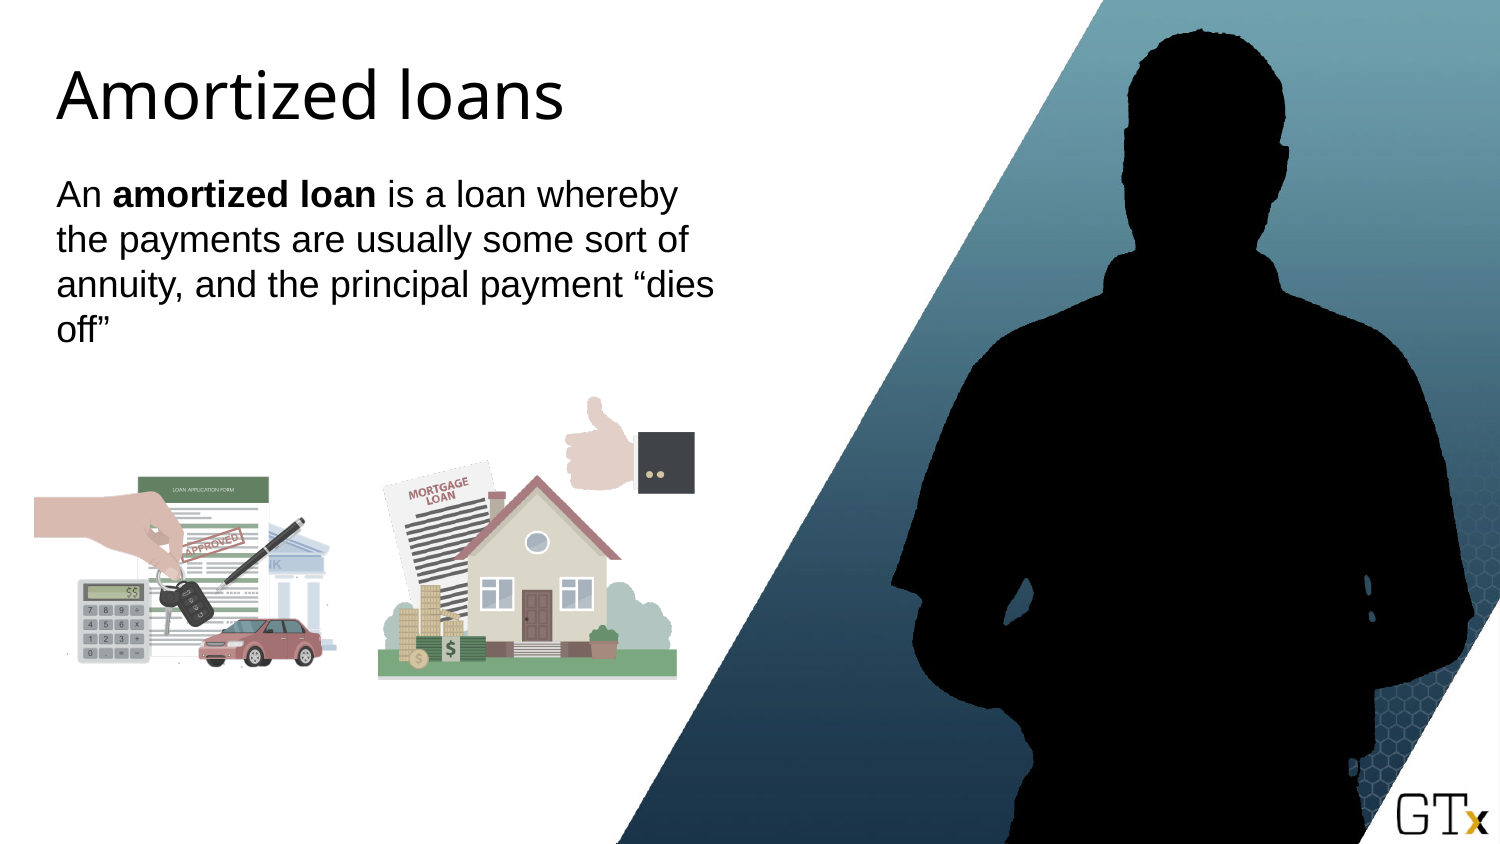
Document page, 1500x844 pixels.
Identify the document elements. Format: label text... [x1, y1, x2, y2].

picture [0, 0, 1500, 844]
title Amortized loans [41, 45, 1056, 141]
list An amortized loan is a loan whereby the payments are usually some sort of annuity, and the principal payment “dies off” [41, 162, 750, 799]
